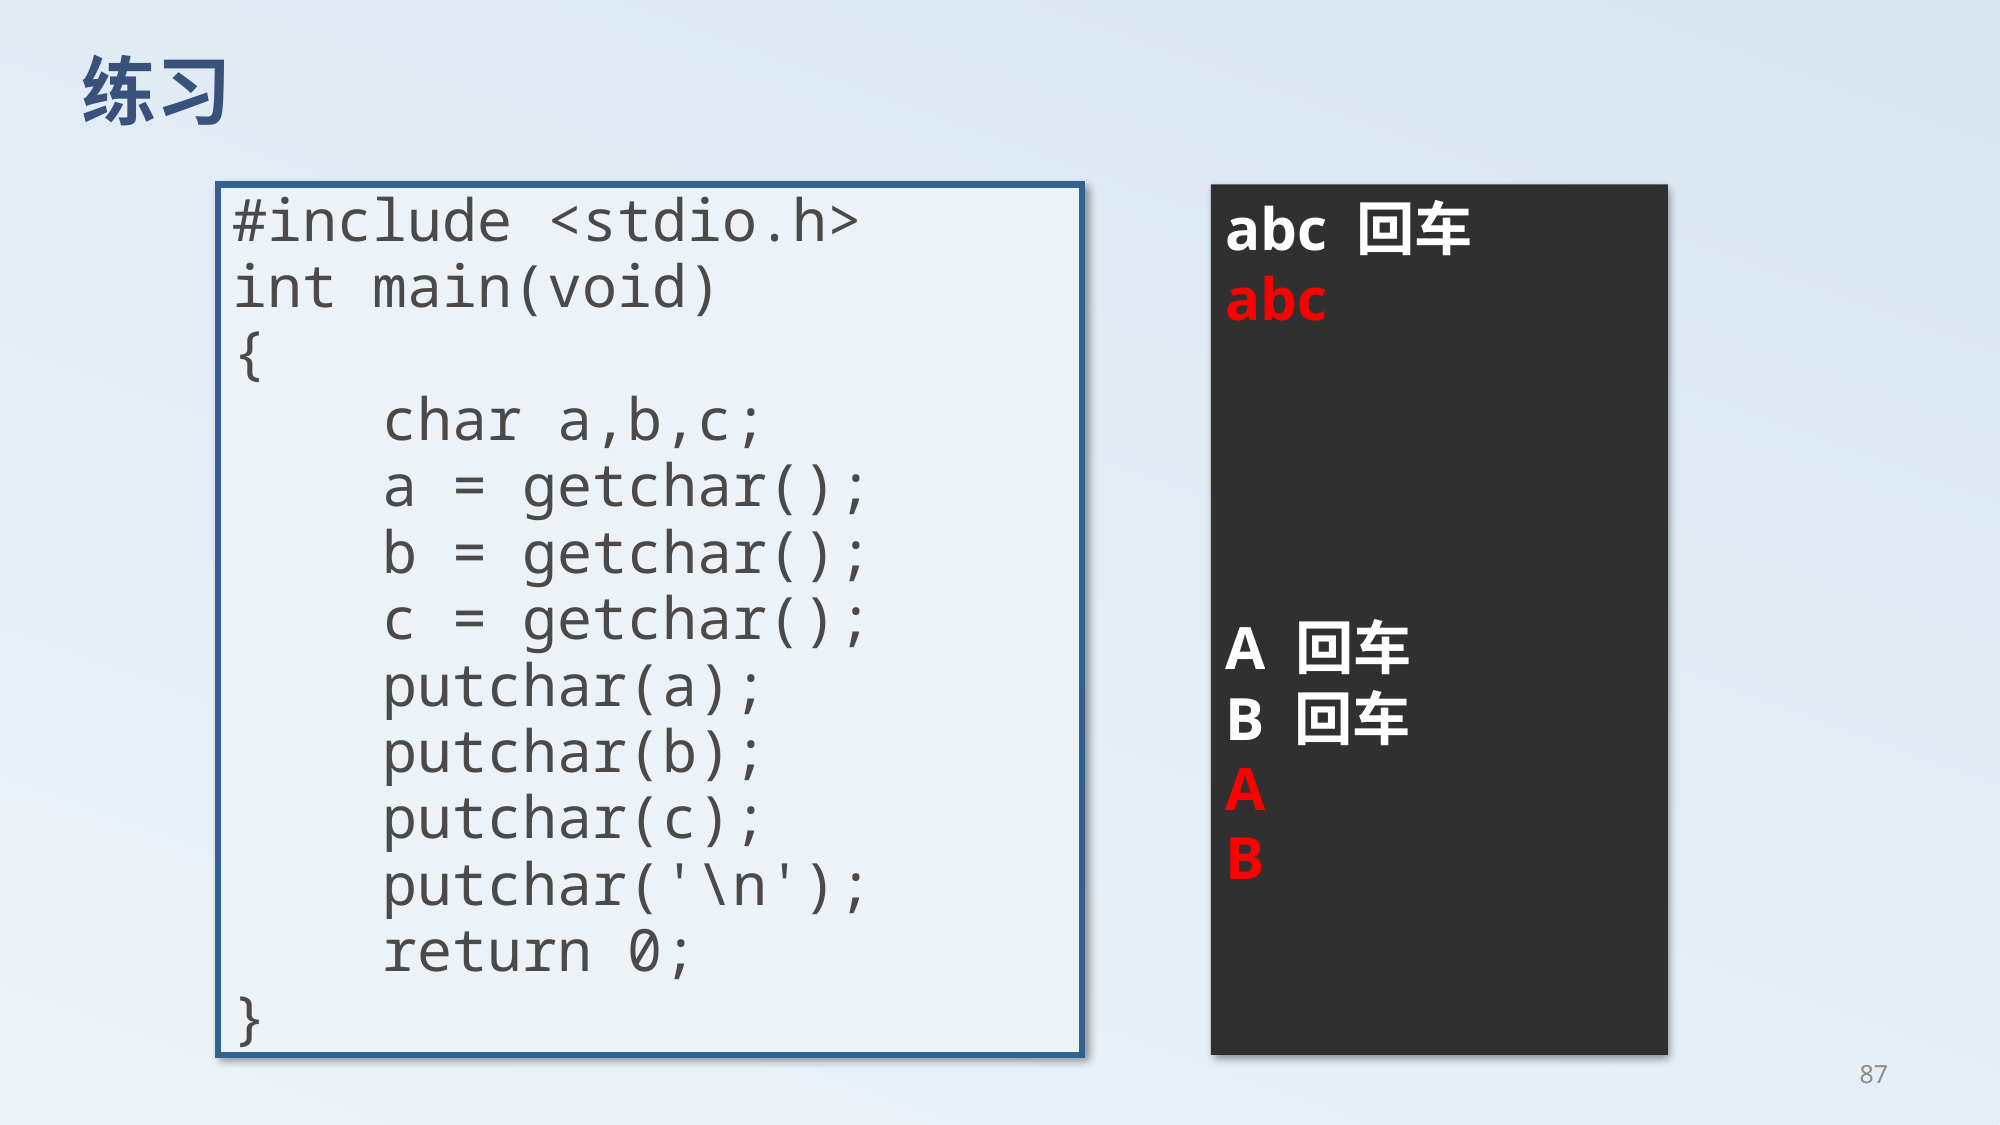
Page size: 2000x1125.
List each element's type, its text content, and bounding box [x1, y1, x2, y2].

text_box #include <stdio.h> int main(void) { char a,b,c; a = getchar(); b = getchar(); c = getchar(); putchar(a); putchar(b); putchar(c); putchar('\n'); return 0; } [217, 184, 1083, 1055]
text_box abc 回车 abc A 回车 B 回车 A B [1210, 184, 1668, 1055]
title 练习 [66, 54, 1867, 197]
